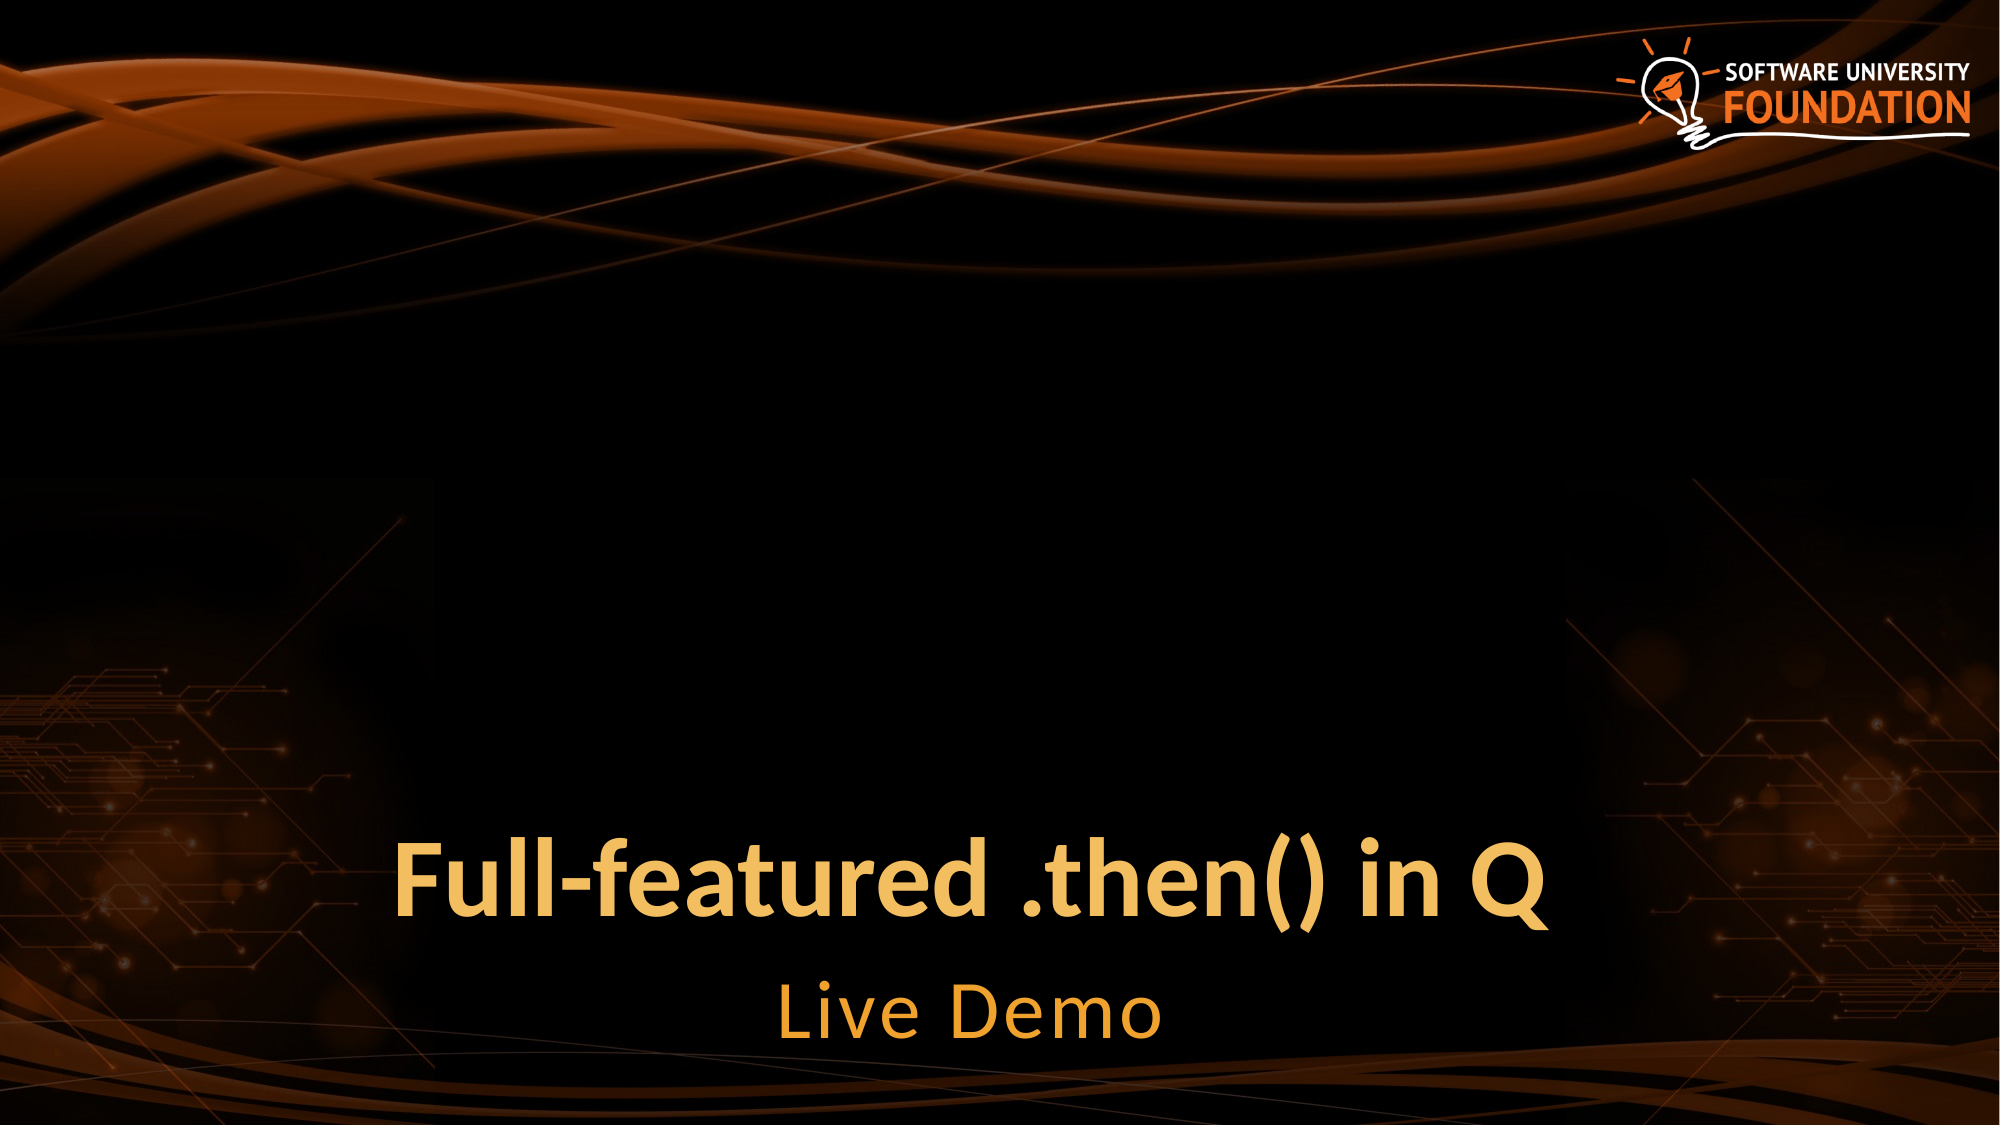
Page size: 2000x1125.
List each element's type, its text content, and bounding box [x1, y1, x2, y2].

list Live Demo [237, 944, 1704, 1057]
picture [0, 0, 2000, 1125]
title Full-featured .then() in Q [237, 812, 1704, 944]
